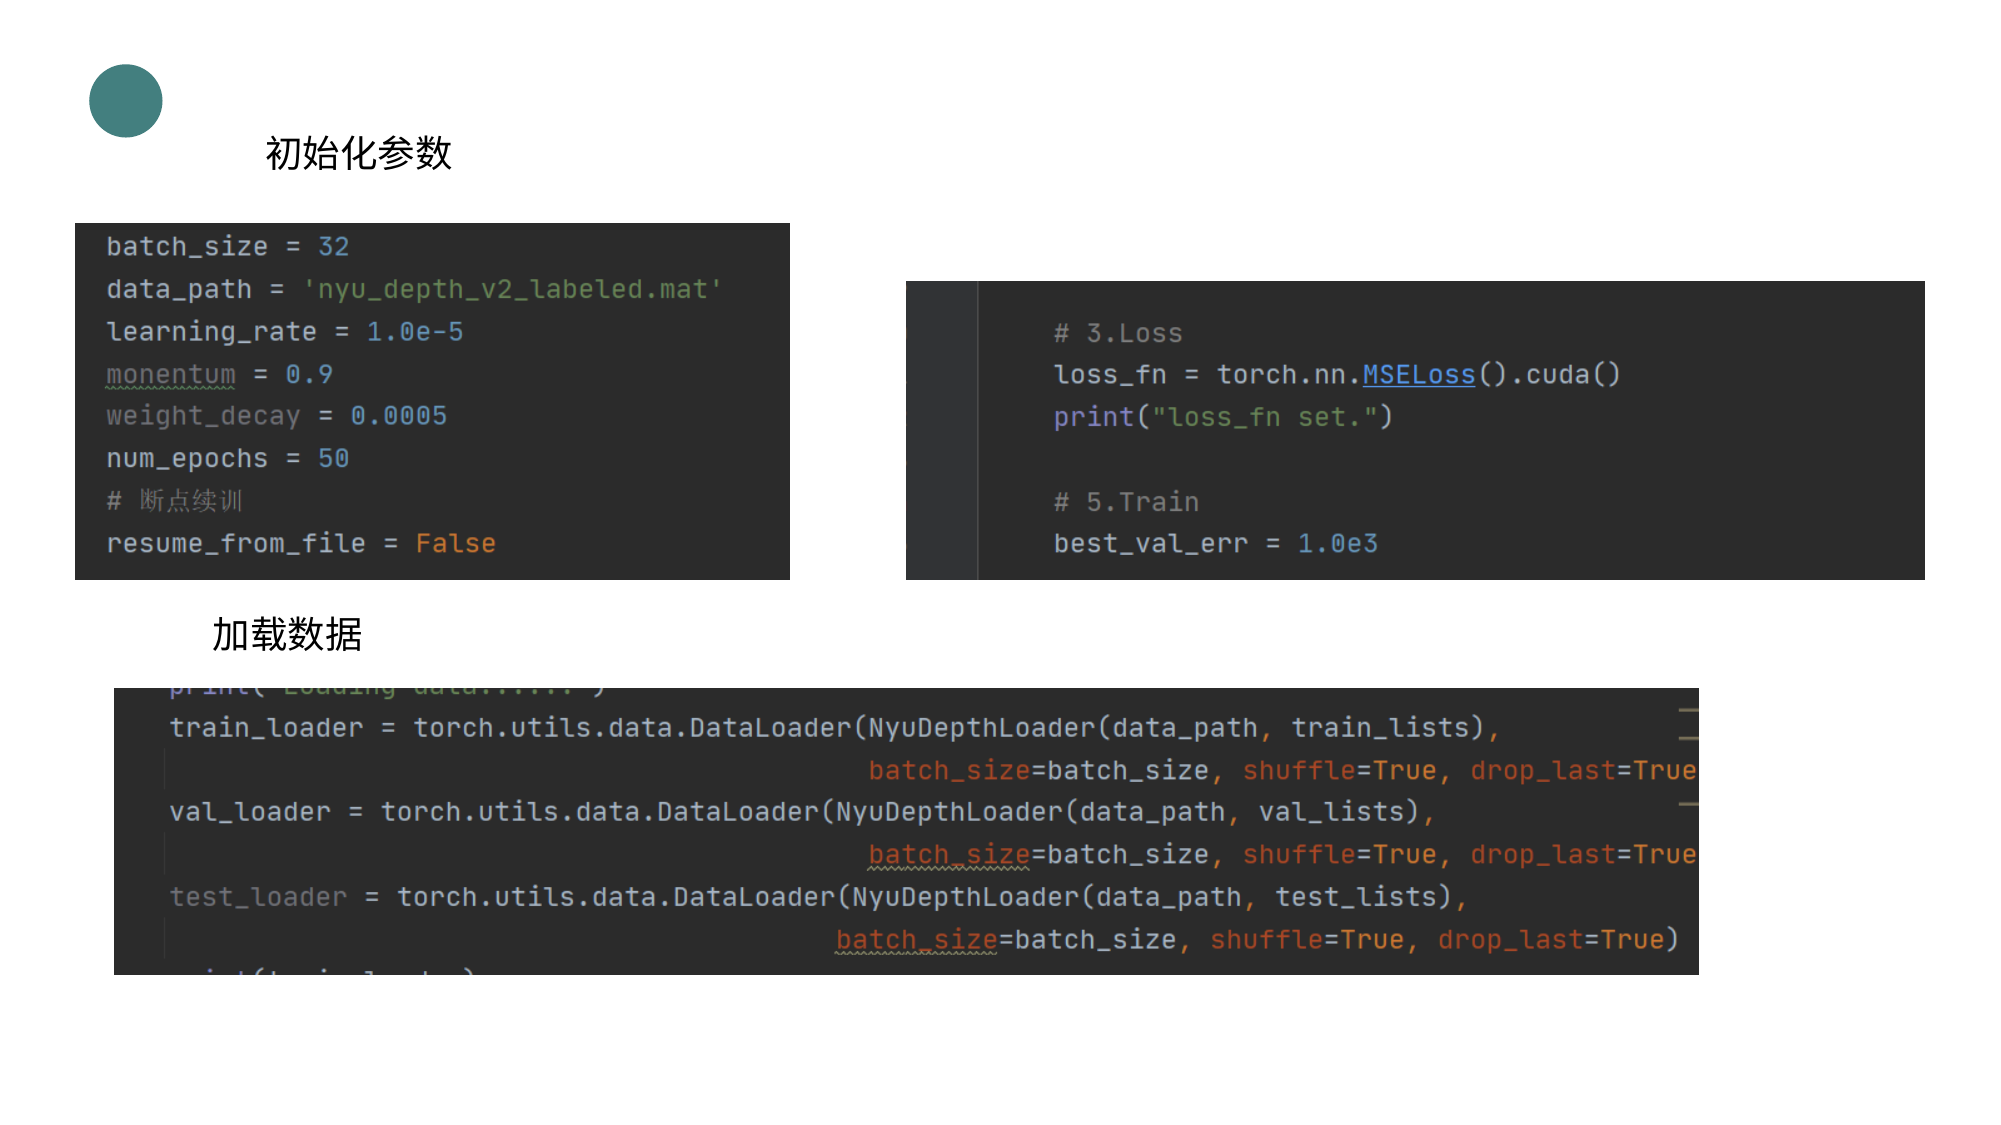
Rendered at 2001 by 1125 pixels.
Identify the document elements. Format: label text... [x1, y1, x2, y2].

text_box 加载数据 [198, 603, 873, 664]
text_box [88, 63, 164, 139]
picture [114, 688, 1699, 975]
picture [906, 281, 1925, 580]
text_box 初始化参数 [250, 122, 925, 182]
picture [75, 223, 790, 580]
